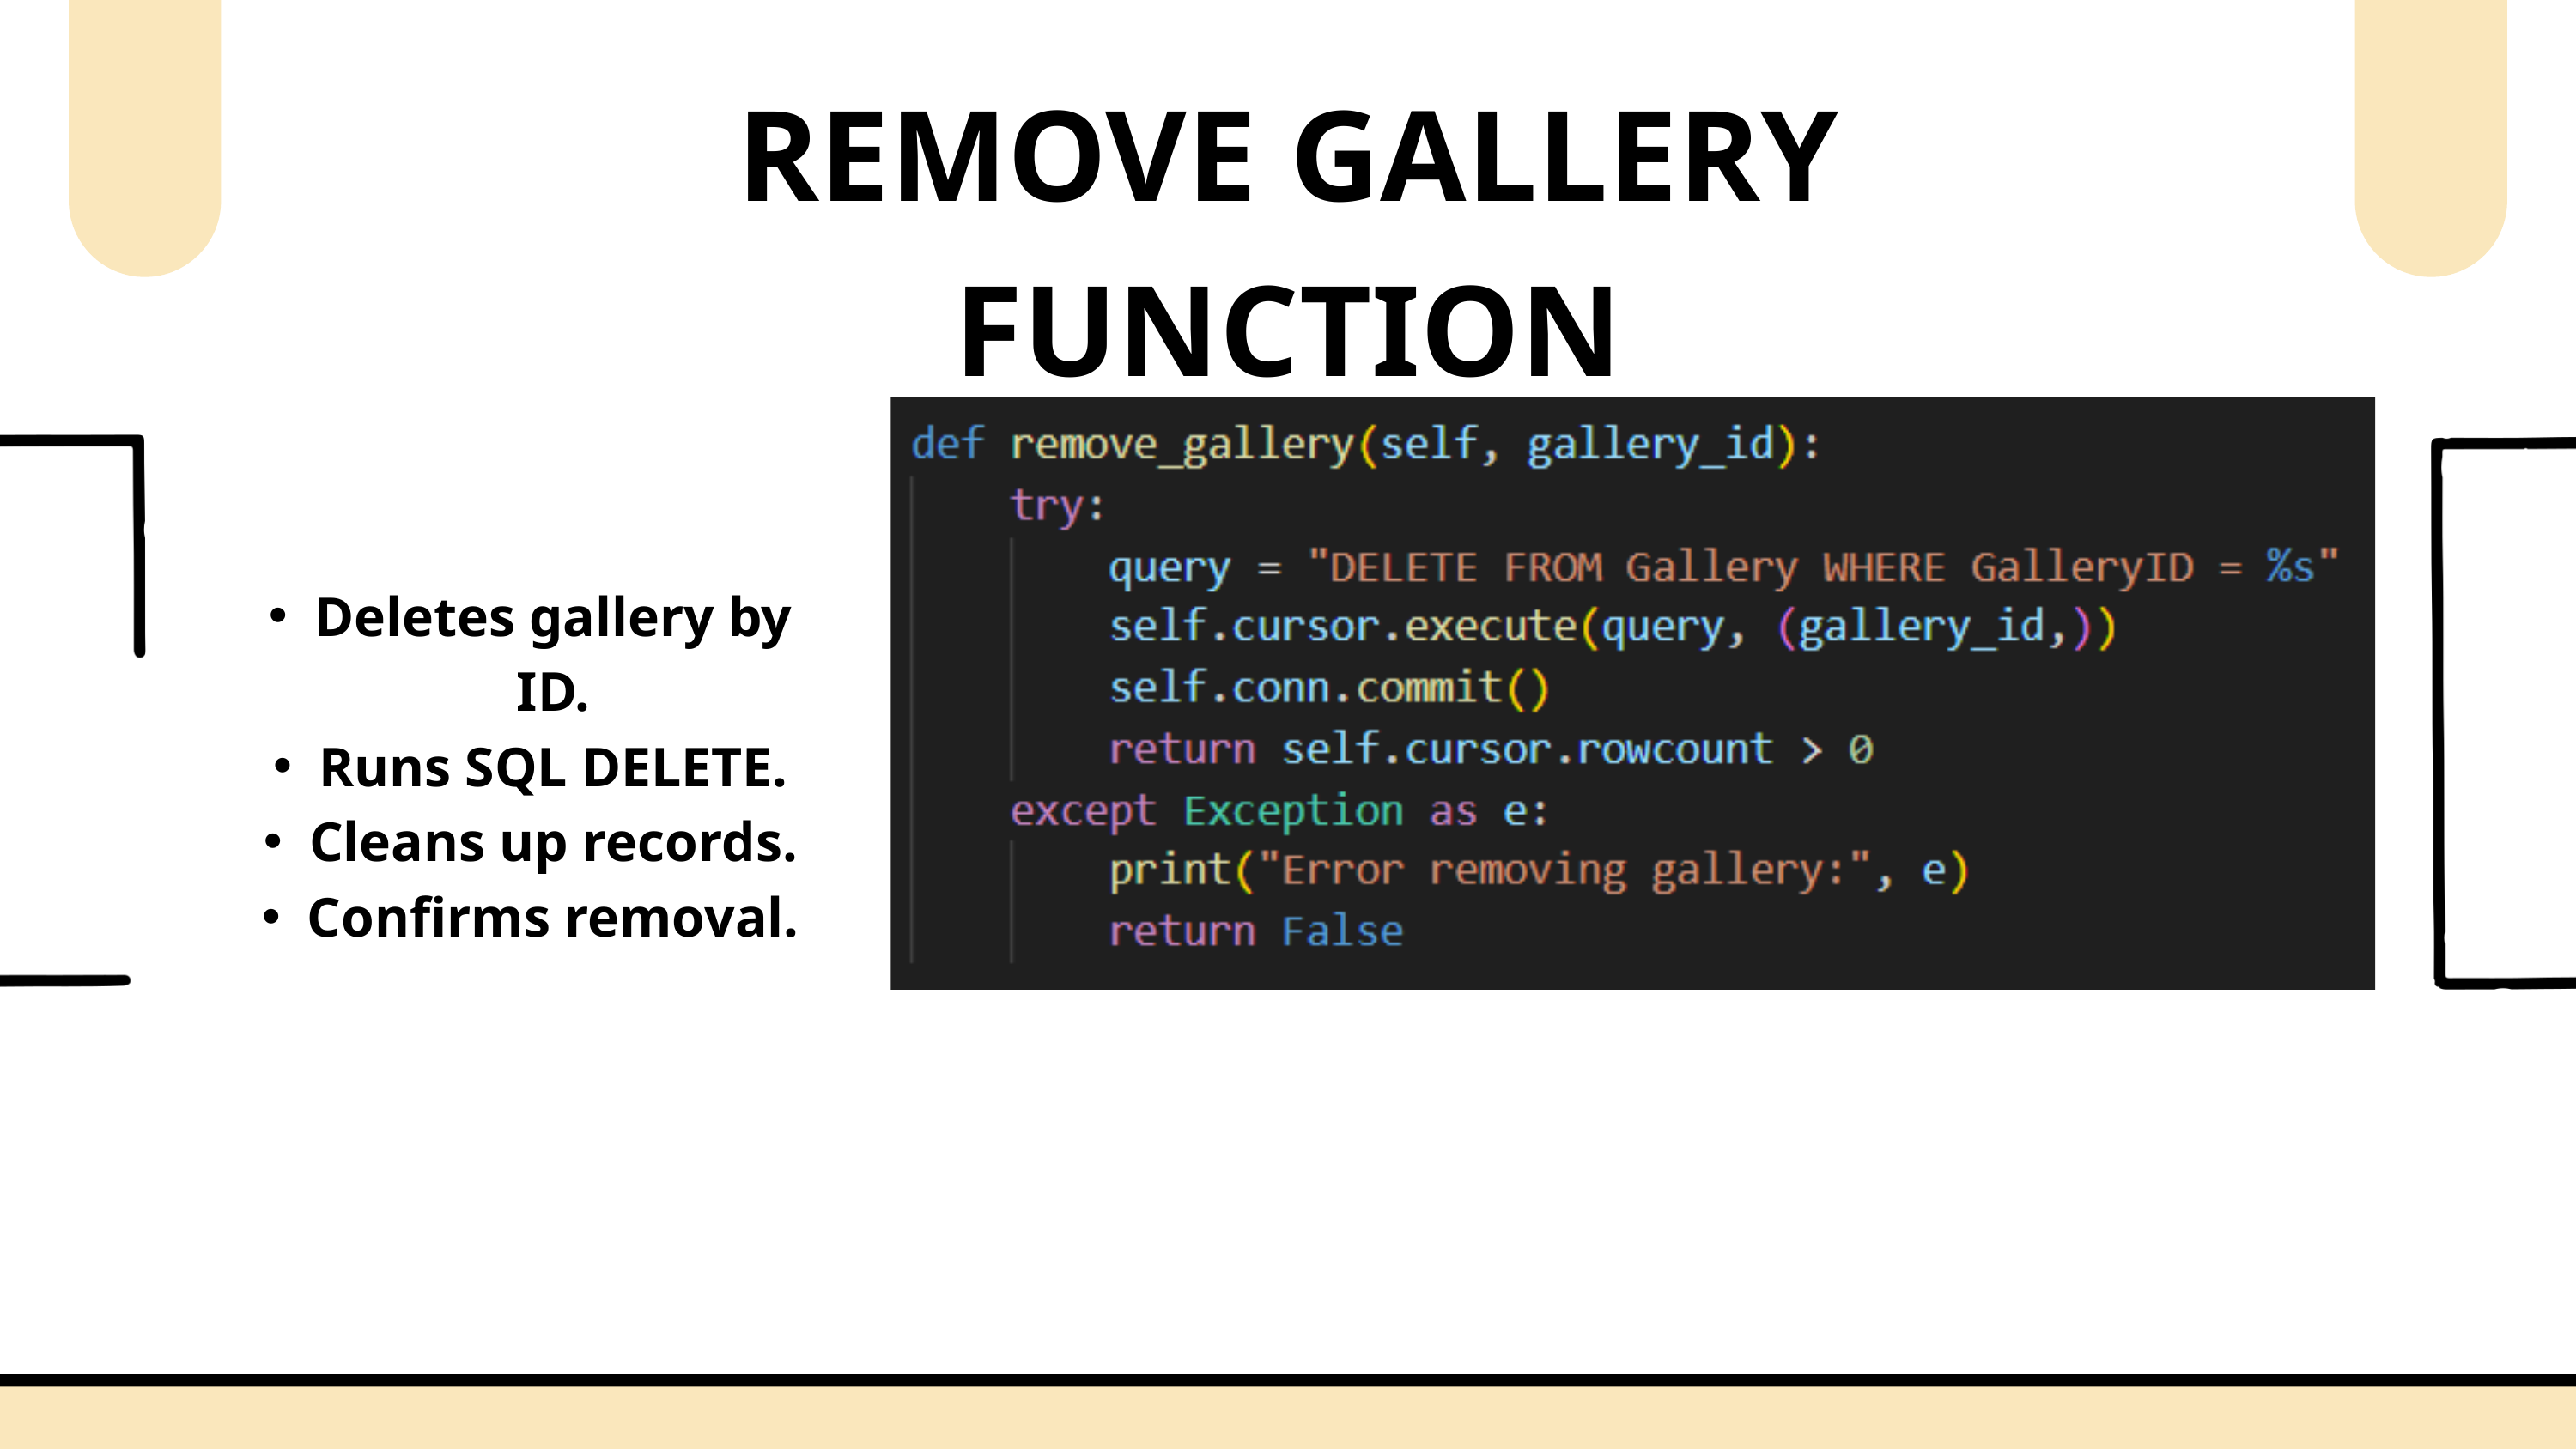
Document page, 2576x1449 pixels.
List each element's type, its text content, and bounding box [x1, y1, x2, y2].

text_box REMOVE GALLERY FUNCTION [415, 51, 2160, 403]
text_box Deletes gallery by ID. Runs SQL DELETE. Cleans up records. Confirms removal. [180, 572, 835, 1098]
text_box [68, 0, 222, 277]
text_box [2431, 434, 2576, 990]
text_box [0, 1379, 2576, 1449]
text_box [0, 434, 146, 990]
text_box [2354, 0, 2508, 277]
text_box [890, 397, 2376, 990]
